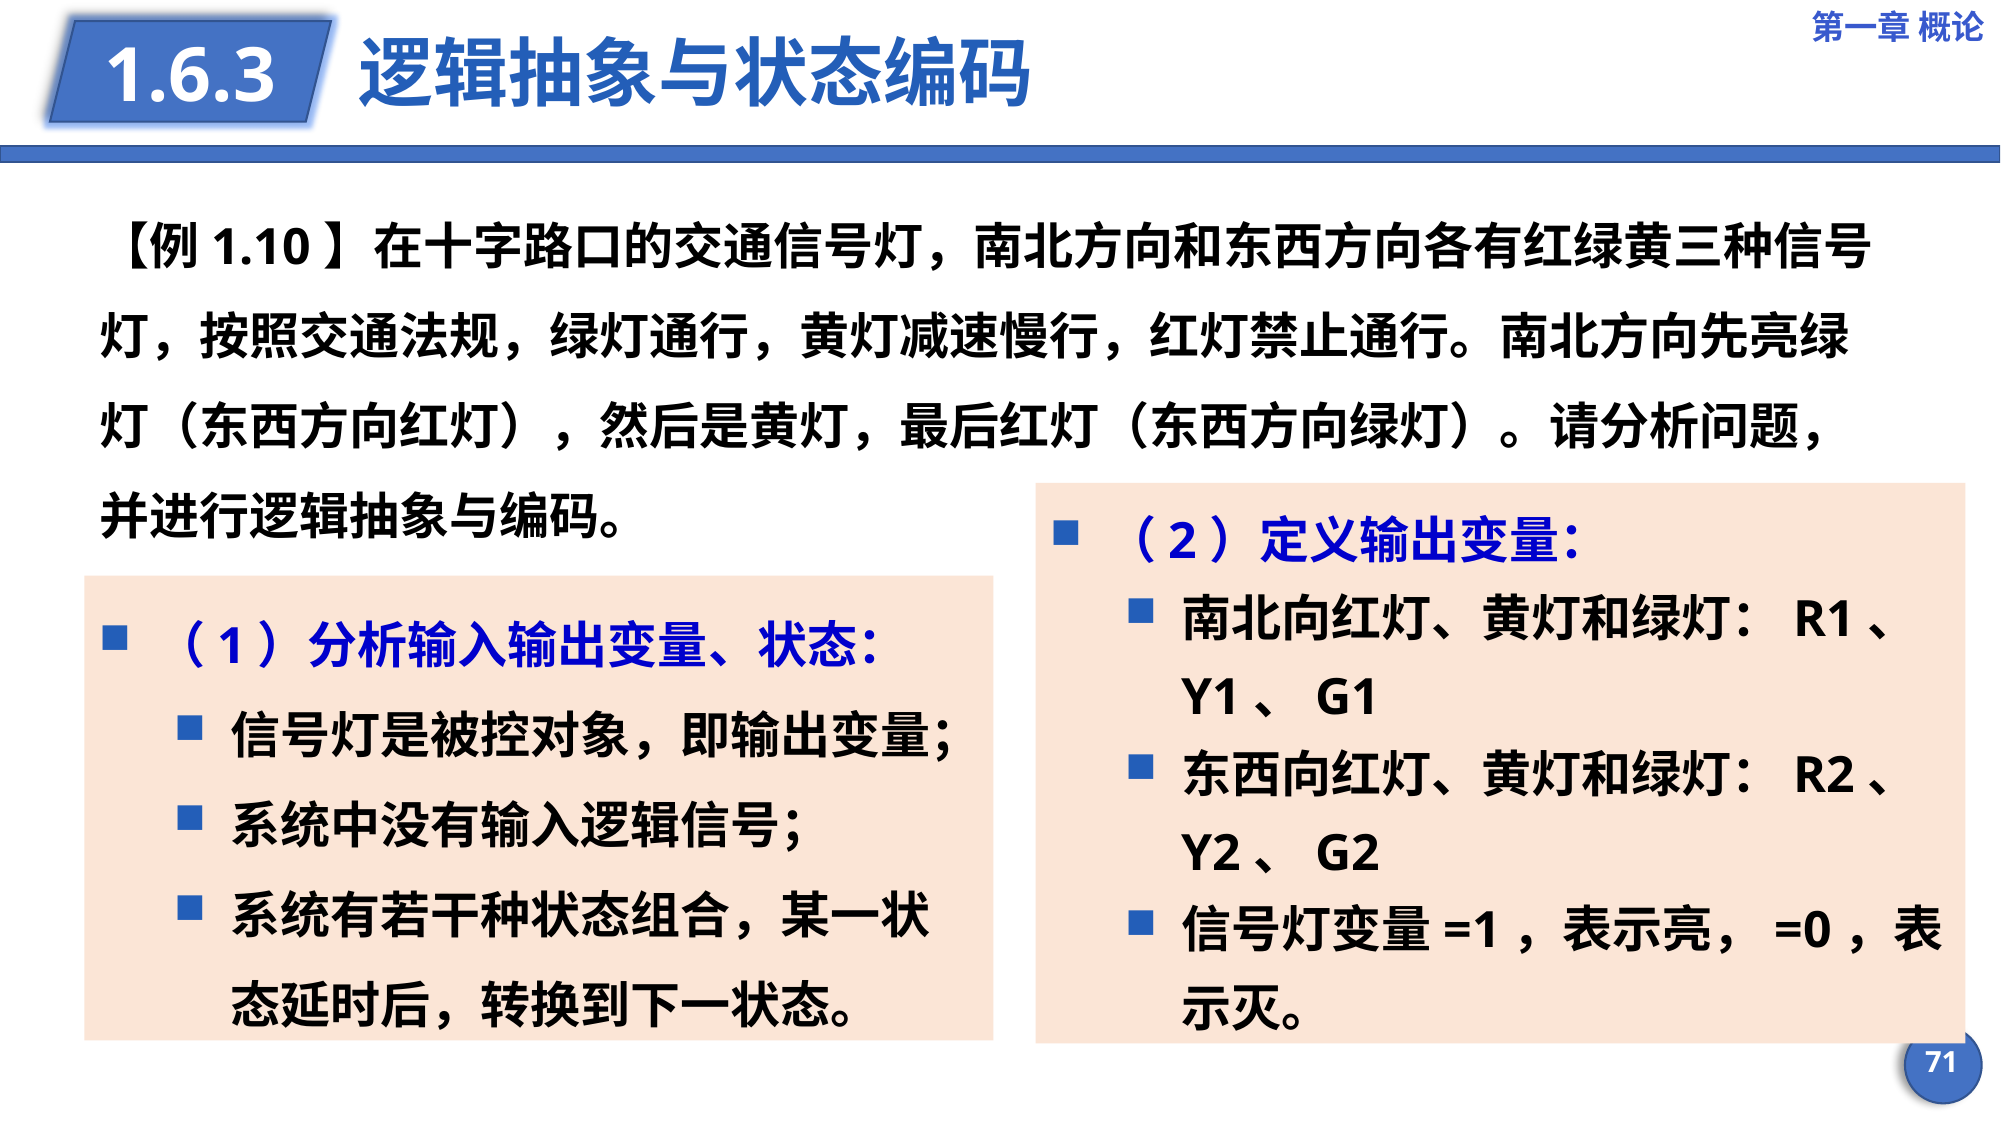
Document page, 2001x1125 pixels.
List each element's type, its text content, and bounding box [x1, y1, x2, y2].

title 逻辑抽象与状态编码 [343, 16, 1106, 137]
text_box （2）定义输出变量： 南北向红灯、黄灯和绿灯：R1、Y1、G1 东西向红灯、黄灯和绿灯：R2、Y2、G2 信号灯变量=1，表示亮，=0，表示灭。 [1035, 482, 1966, 1044]
footer 第一章 概论 [1703, 0, 2000, 60]
text_box （1）分析输入输出变量、状态： 信号灯是被控对象，即输出变量； 系统中没有输入逻辑信号； 系统有若干种状态组合，某一状态延时后，转换到下一状态。 [84, 575, 994, 1041]
slide_number 71 [1895, 1033, 1989, 1094]
text_box 【例1.10】在十字路口的交通信号灯，南北方向和东西方向各有红绿黄三种信号灯，按照交通法规，绿灯通行，黄灯减速慢行，红灯禁止通行。南北方向先亮绿灯（东西方向红灯），然后是黄灯，最后红灯（东西方向绿灯）。请分析问题，并进行逻辑抽象与编码。 [84, 176, 1903, 552]
text_box 1.6.3 [48, 20, 333, 123]
